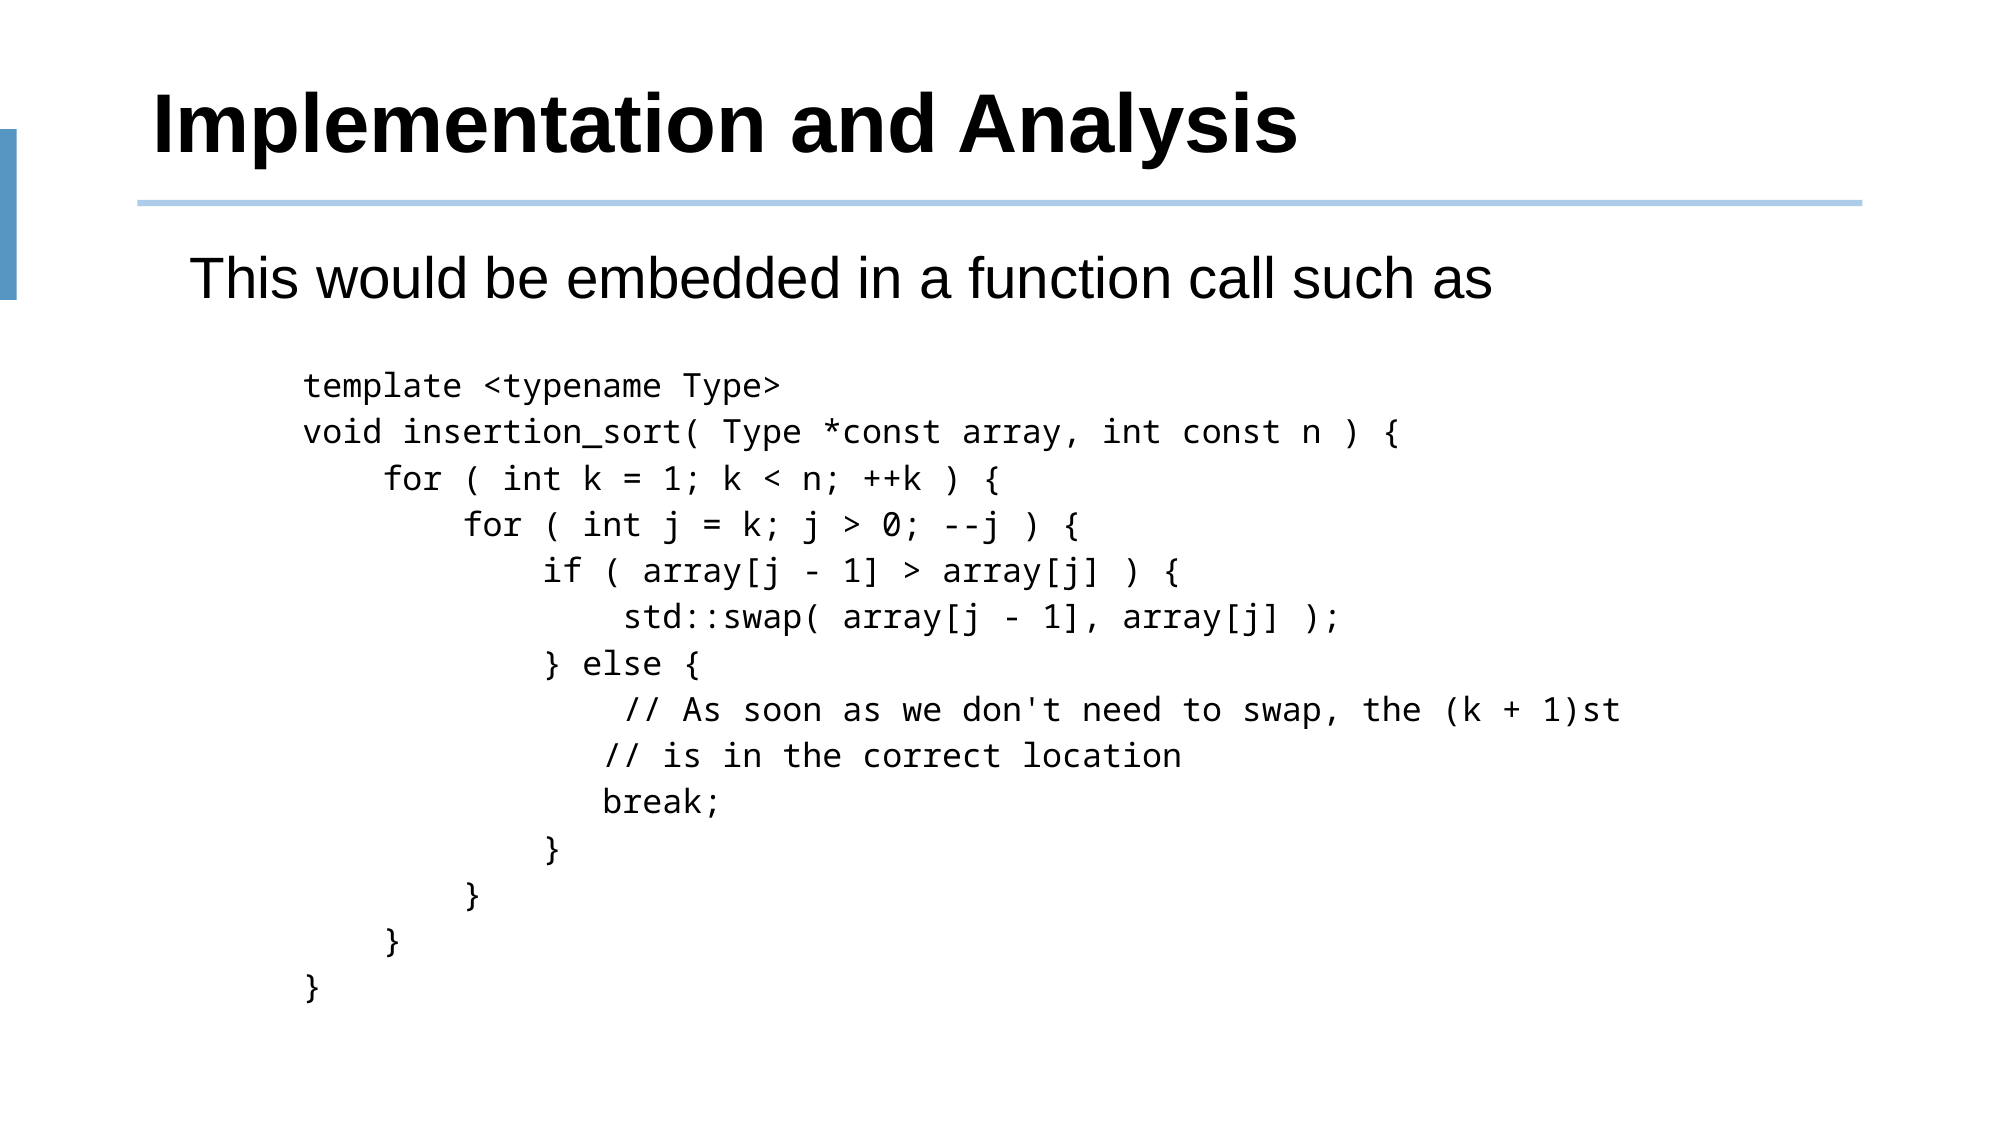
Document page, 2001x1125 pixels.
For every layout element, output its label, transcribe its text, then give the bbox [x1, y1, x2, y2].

list This would be embedded in a function call such as template <typename Type> void insertion_sort( Type *const array, int const n ) { for ( int k = 1; k < n; ++k ) { for ( int j = k; j > 0; --j ) { if ( array[j - 1] > array[j] ) { std::swap( array[j - 1], array[j] ); } else { // As soon as we don't need to swap, the (k + 1)st // is in the correct location break; } } } } [137, 240, 1863, 1083]
title Implementation and Analysis [137, 42, 1863, 208]
